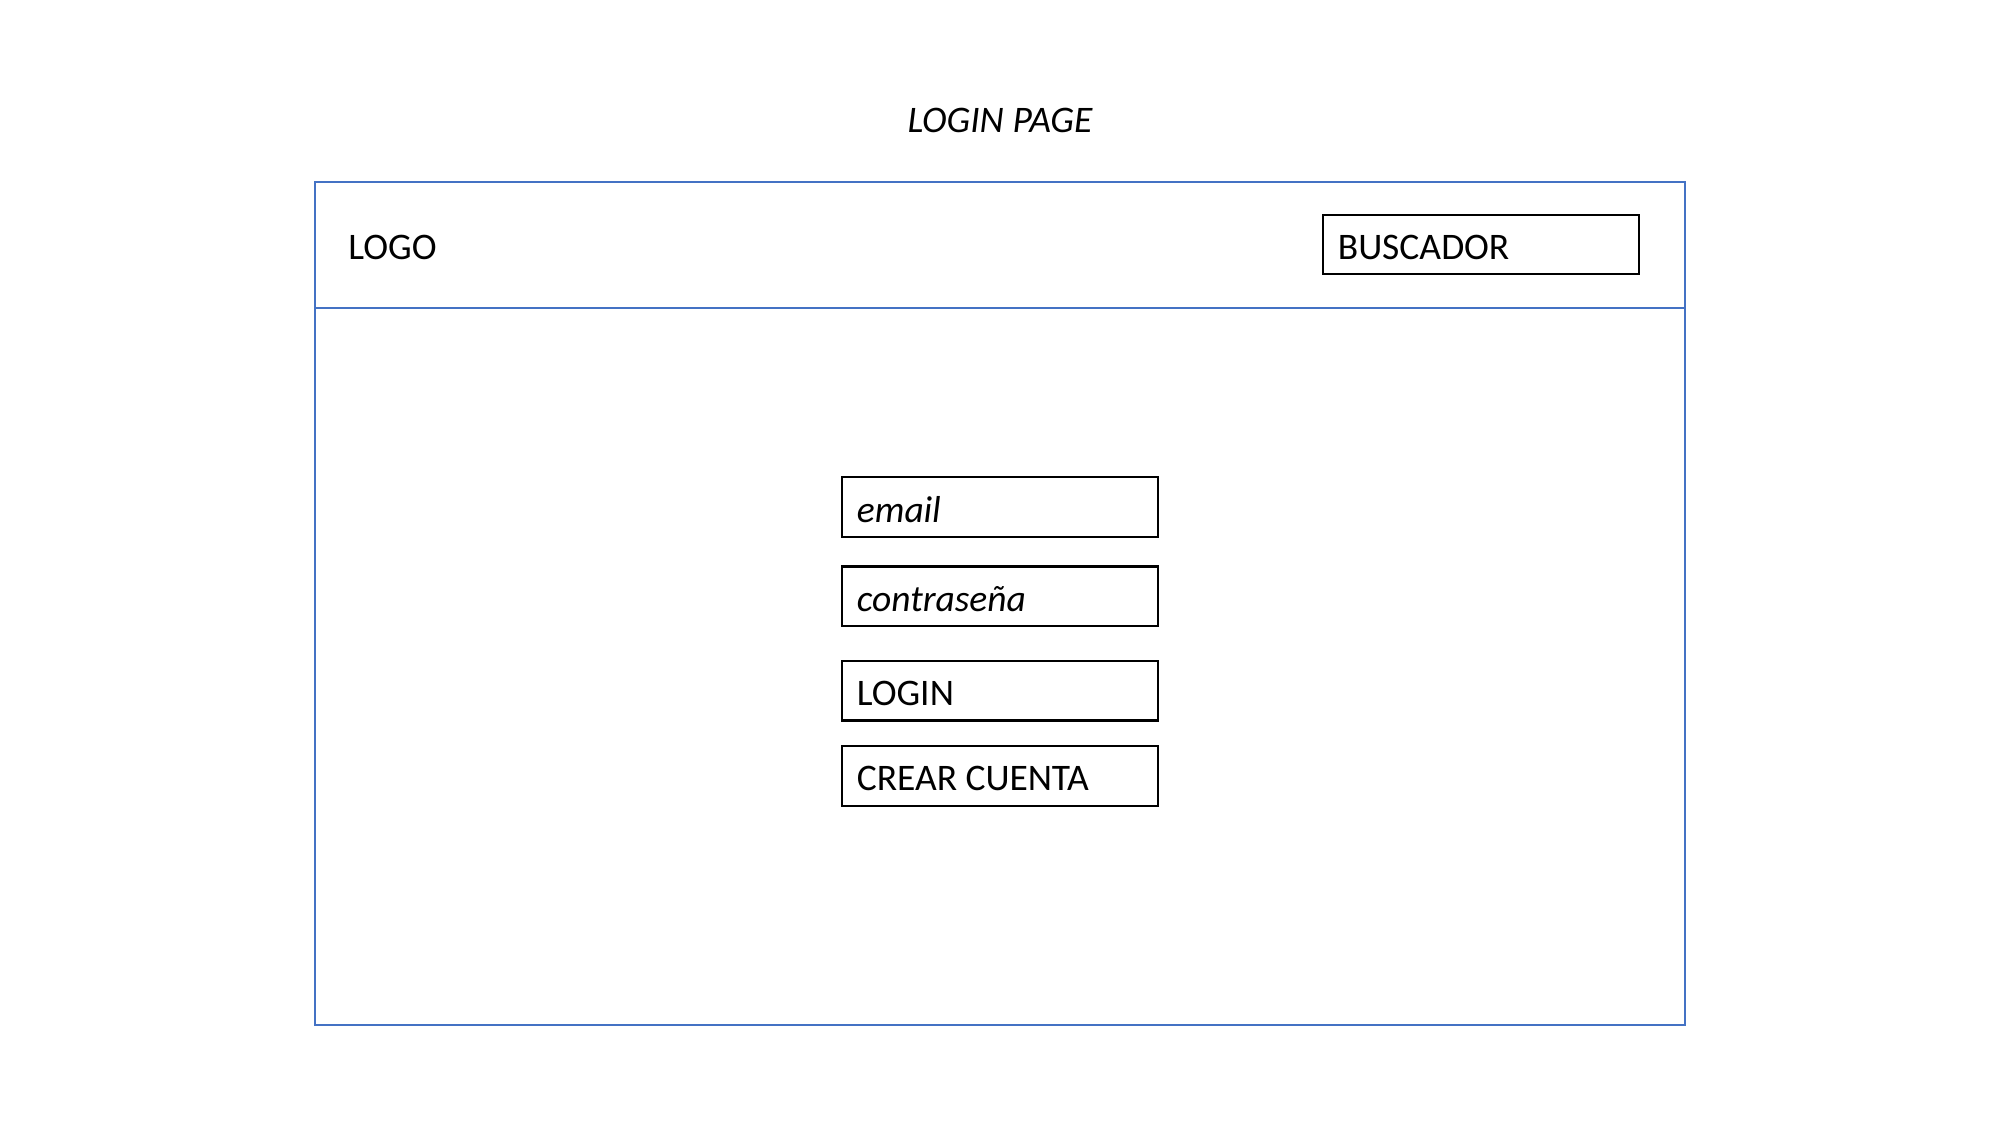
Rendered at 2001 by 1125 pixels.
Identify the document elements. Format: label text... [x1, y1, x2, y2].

text_box BUSCADOR [1322, 214, 1640, 275]
text_box [314, 181, 1686, 309]
text_box contraseña [841, 565, 1159, 627]
text_box LOGIN PAGE [800, 87, 1200, 148]
text_box LOGO [333, 214, 519, 275]
text_box LOGIN [841, 660, 1159, 722]
text_box CREAR CUENTA [841, 745, 1159, 807]
text_box email [841, 476, 1159, 538]
text_box [314, 309, 1686, 1026]
